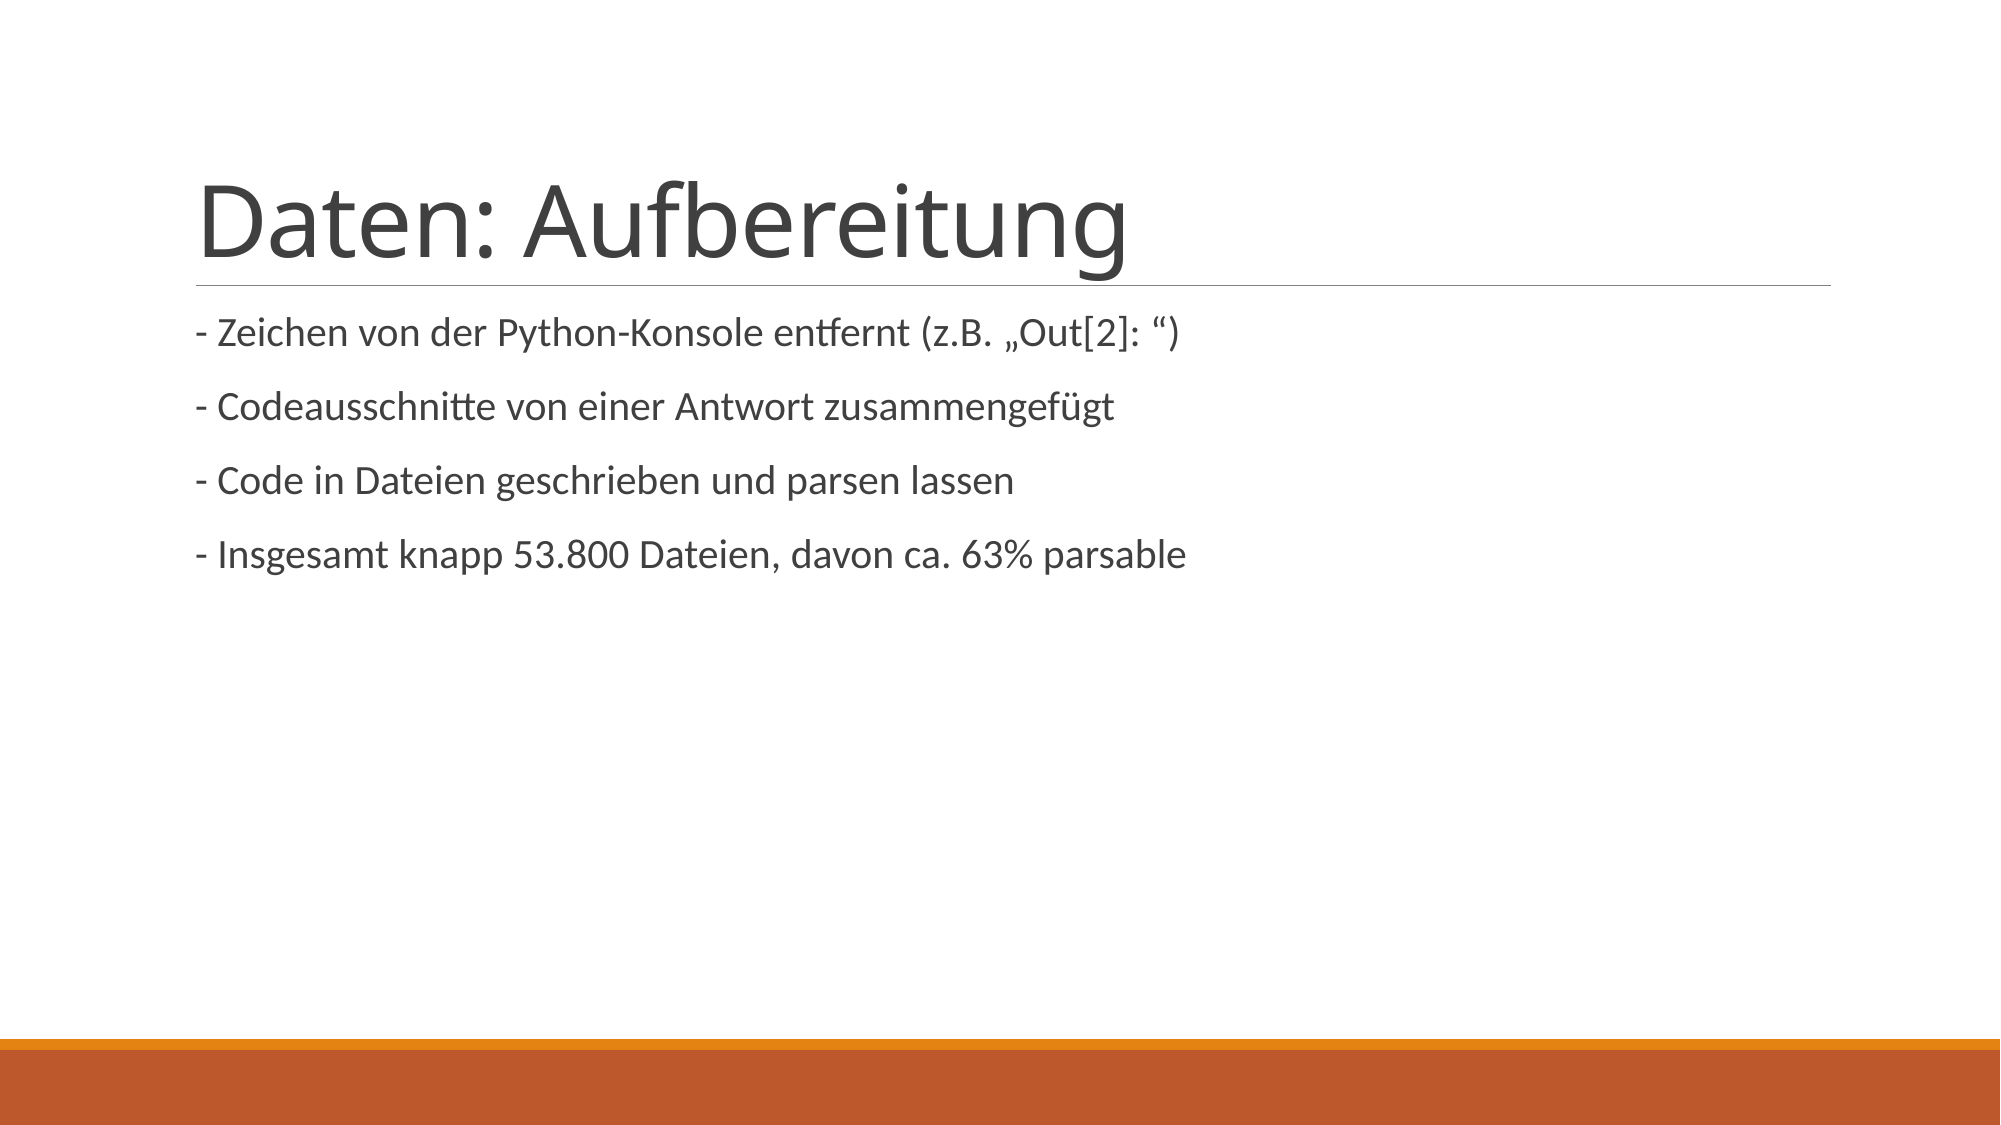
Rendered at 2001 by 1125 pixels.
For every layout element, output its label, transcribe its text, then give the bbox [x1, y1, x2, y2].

list - Zeichen von der Python-Konsole entfernt (z.B. „Out[2]: “) - Codeausschnitte von einer Antwort zusammengefügt - Code in Dateien geschrieben und parsen lassen - Insgesamt knapp 53.800 Dateien, davon ca. 63% parsable [180, 302, 1830, 963]
title Daten: Aufbereitung [180, 47, 1830, 285]
